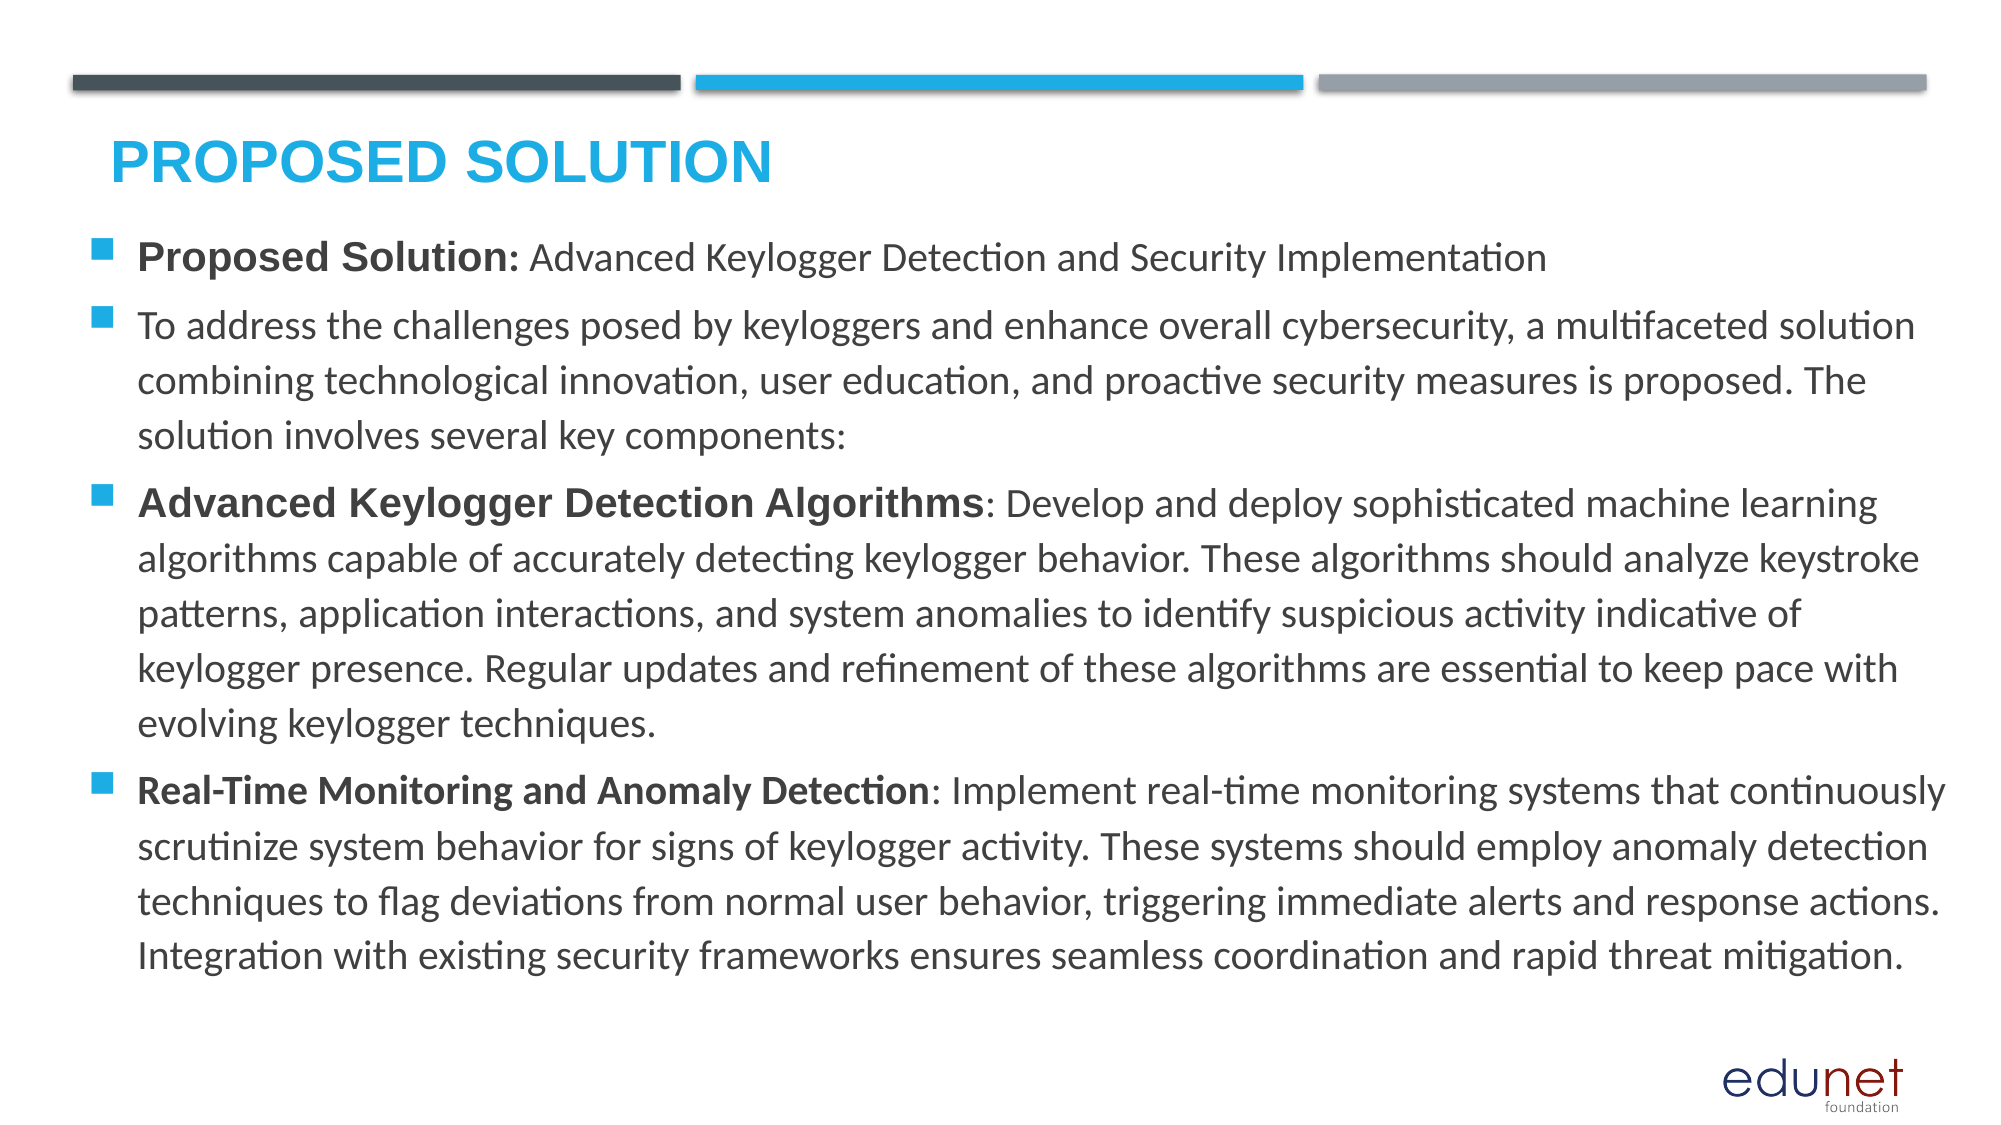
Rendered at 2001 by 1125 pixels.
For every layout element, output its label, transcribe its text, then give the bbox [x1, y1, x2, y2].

list Proposed Solution: Advanced Keylogger Detection and Security Implementation To address the challenges posed by keyloggers and enhance overall cybersecurity, a multifaceted solution combining technological innovation, user education, and proactive security measures is proposed. The solution involves several key components: Advanced Keylogger Detection Algorithms: Develop and deploy sophisticated machine learning algorithms capable of accurately detecting keylogger behavior. These algorithms should analyze keystroke patterns, application interactions, and system anomalies to identify suspicious activity indicative of keylogger presence. Regular updates and refinement of these algorithms are essential to keep pace with evolving keylogger techniques. Real-Time Monitoring and Anomaly Detection: Implement real-time monitoring systems that continuously scrutinize system behavior for signs of keylogger activity. These systems should employ anomaly detection techniques to flag deviations from normal user behavior, triggering immediate alerts and response actions. Integration with existing security frameworks ensures seamless coordination and rapid threat mitigation. [72, 178, 1978, 1091]
picture [1719, 1091, 1905, 1116]
title Proposed Solution [95, 115, 1905, 178]
